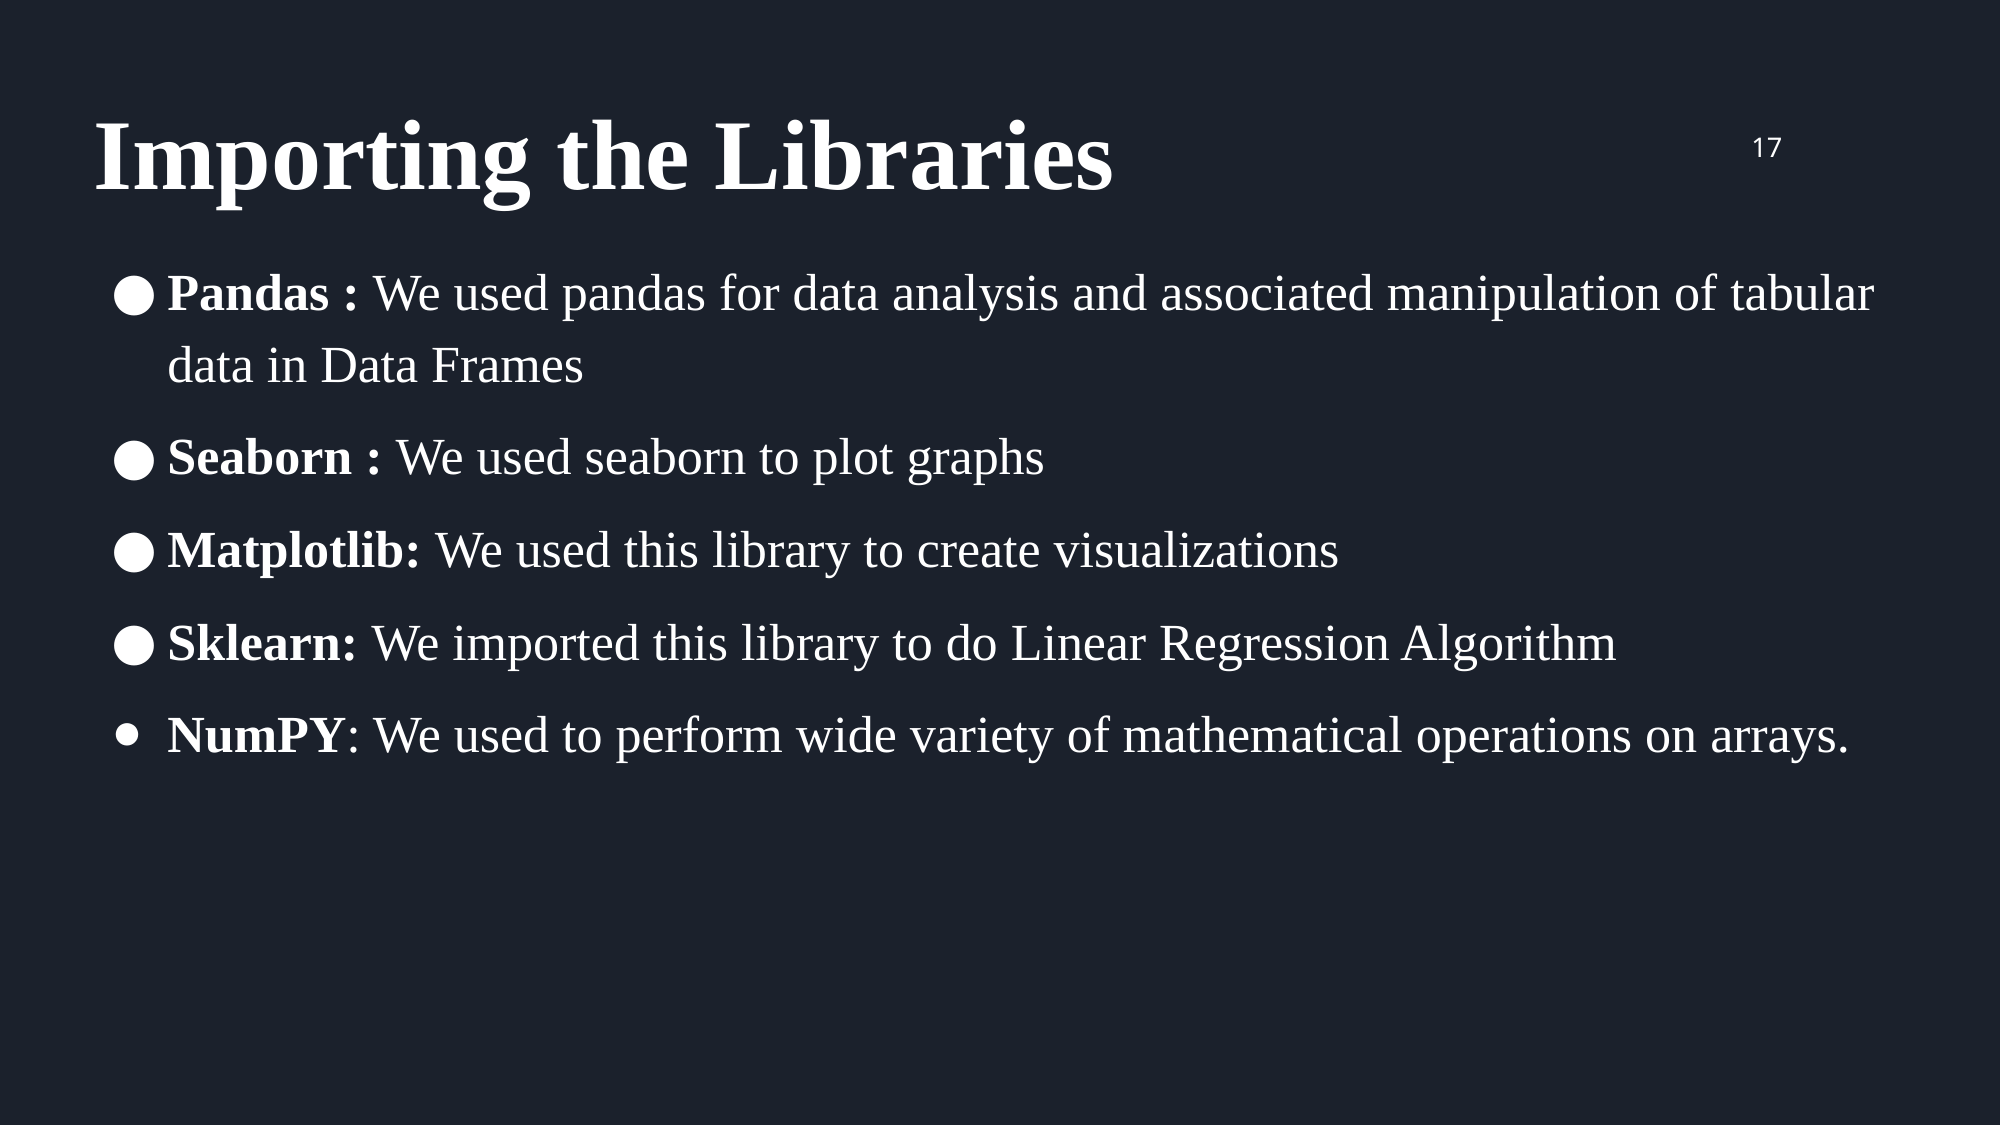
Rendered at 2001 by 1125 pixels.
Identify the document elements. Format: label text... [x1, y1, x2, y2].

title Importing the Libraries [78, 82, 1741, 219]
slide_number 17 [1698, 48, 1836, 175]
list Pandas : We used pandas for data analysis and associated manipulation of tabular data in Data Frames Seaborn : We used seaborn to plot graphs Matplotlib: We used this library to create visualizations Sklearn: We imported this library to do Linear Regression Algorithm NumPY: We used to perform wide variety of mathematical operations on arrays. [96, 241, 1929, 1125]
